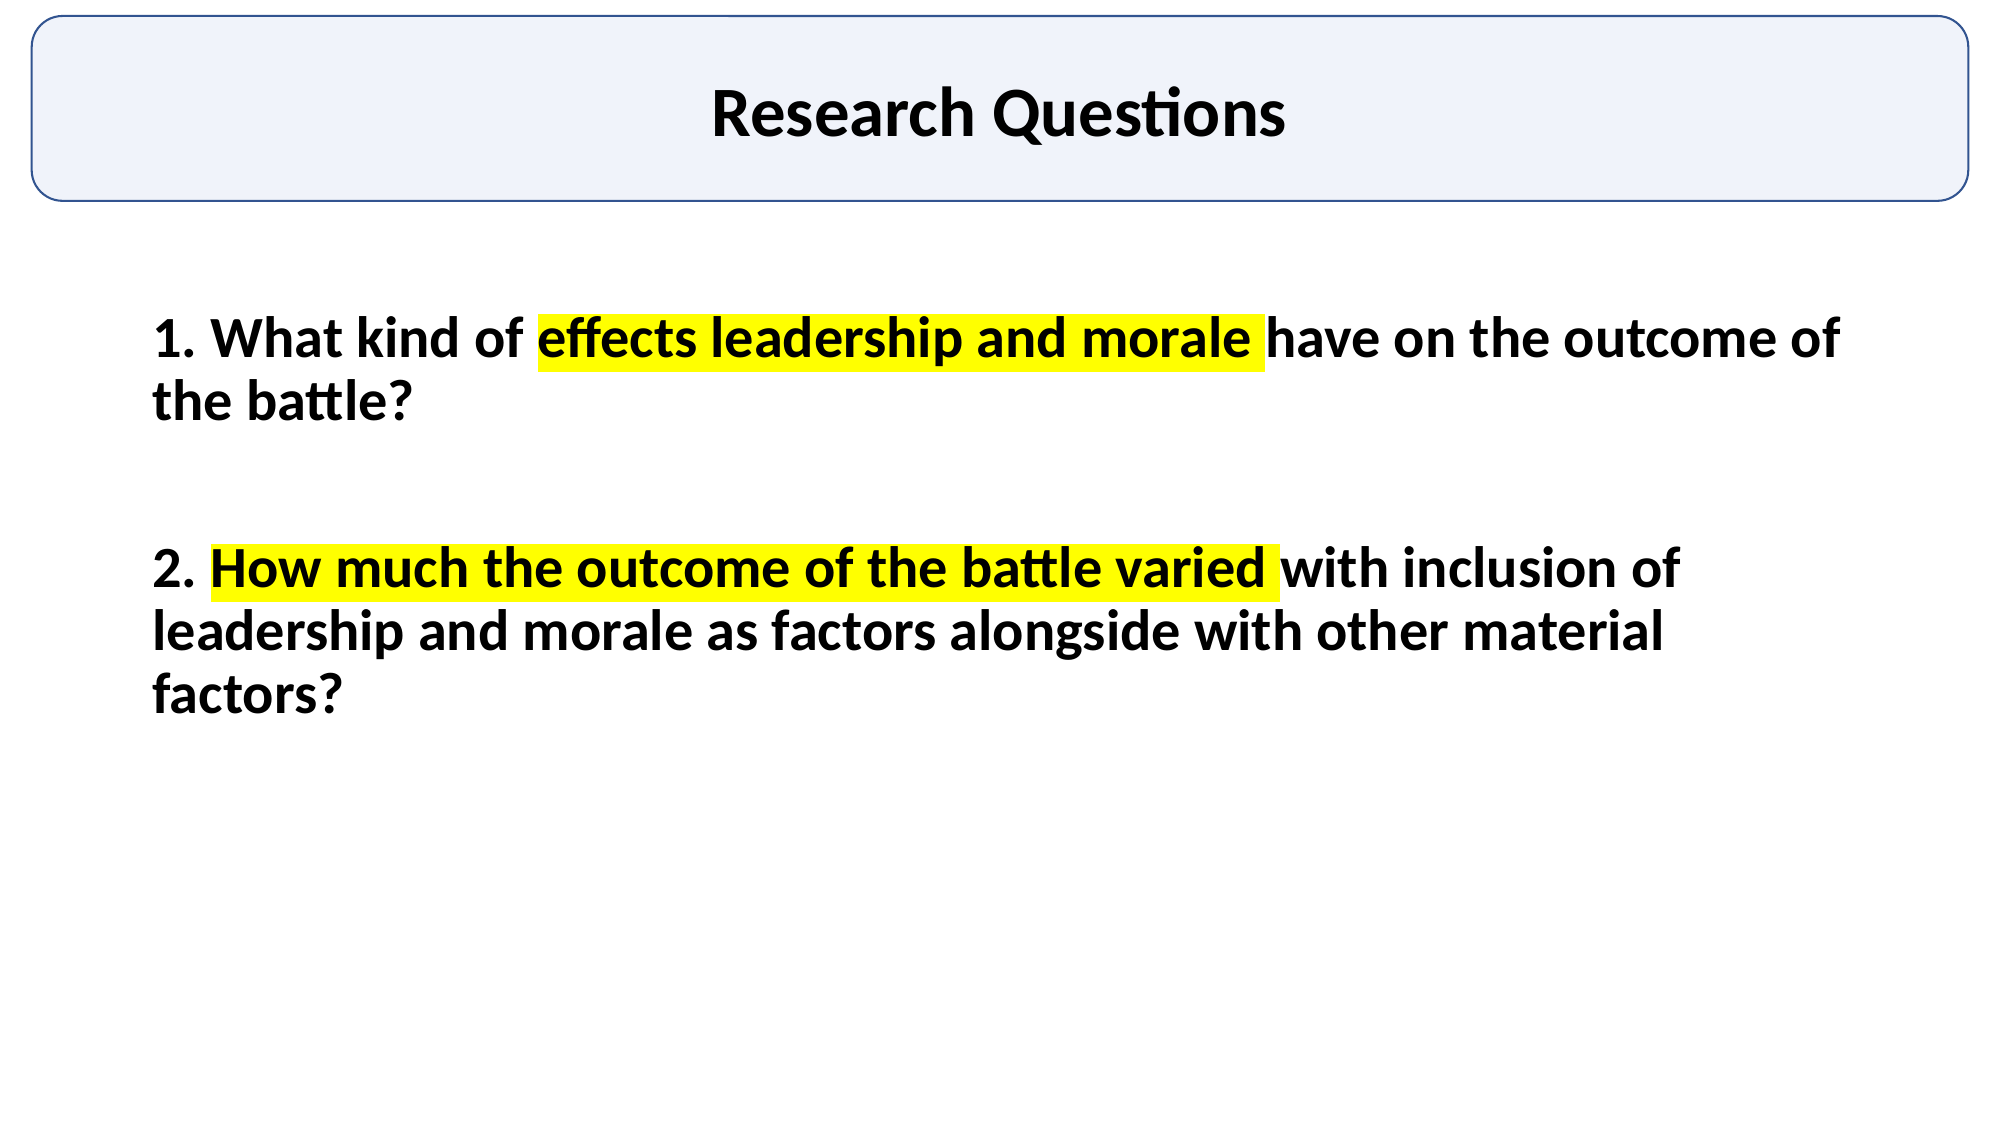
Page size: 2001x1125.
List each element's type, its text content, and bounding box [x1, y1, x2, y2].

text_box Research Questions [30, 14, 1970, 202]
list 1. What kind of effects leadership and morale have on the outcome of the battle? 2. How much the outcome of the battle varied with inclusion of leadership and morale as factors alongside with other material factors? [137, 299, 1863, 1014]
